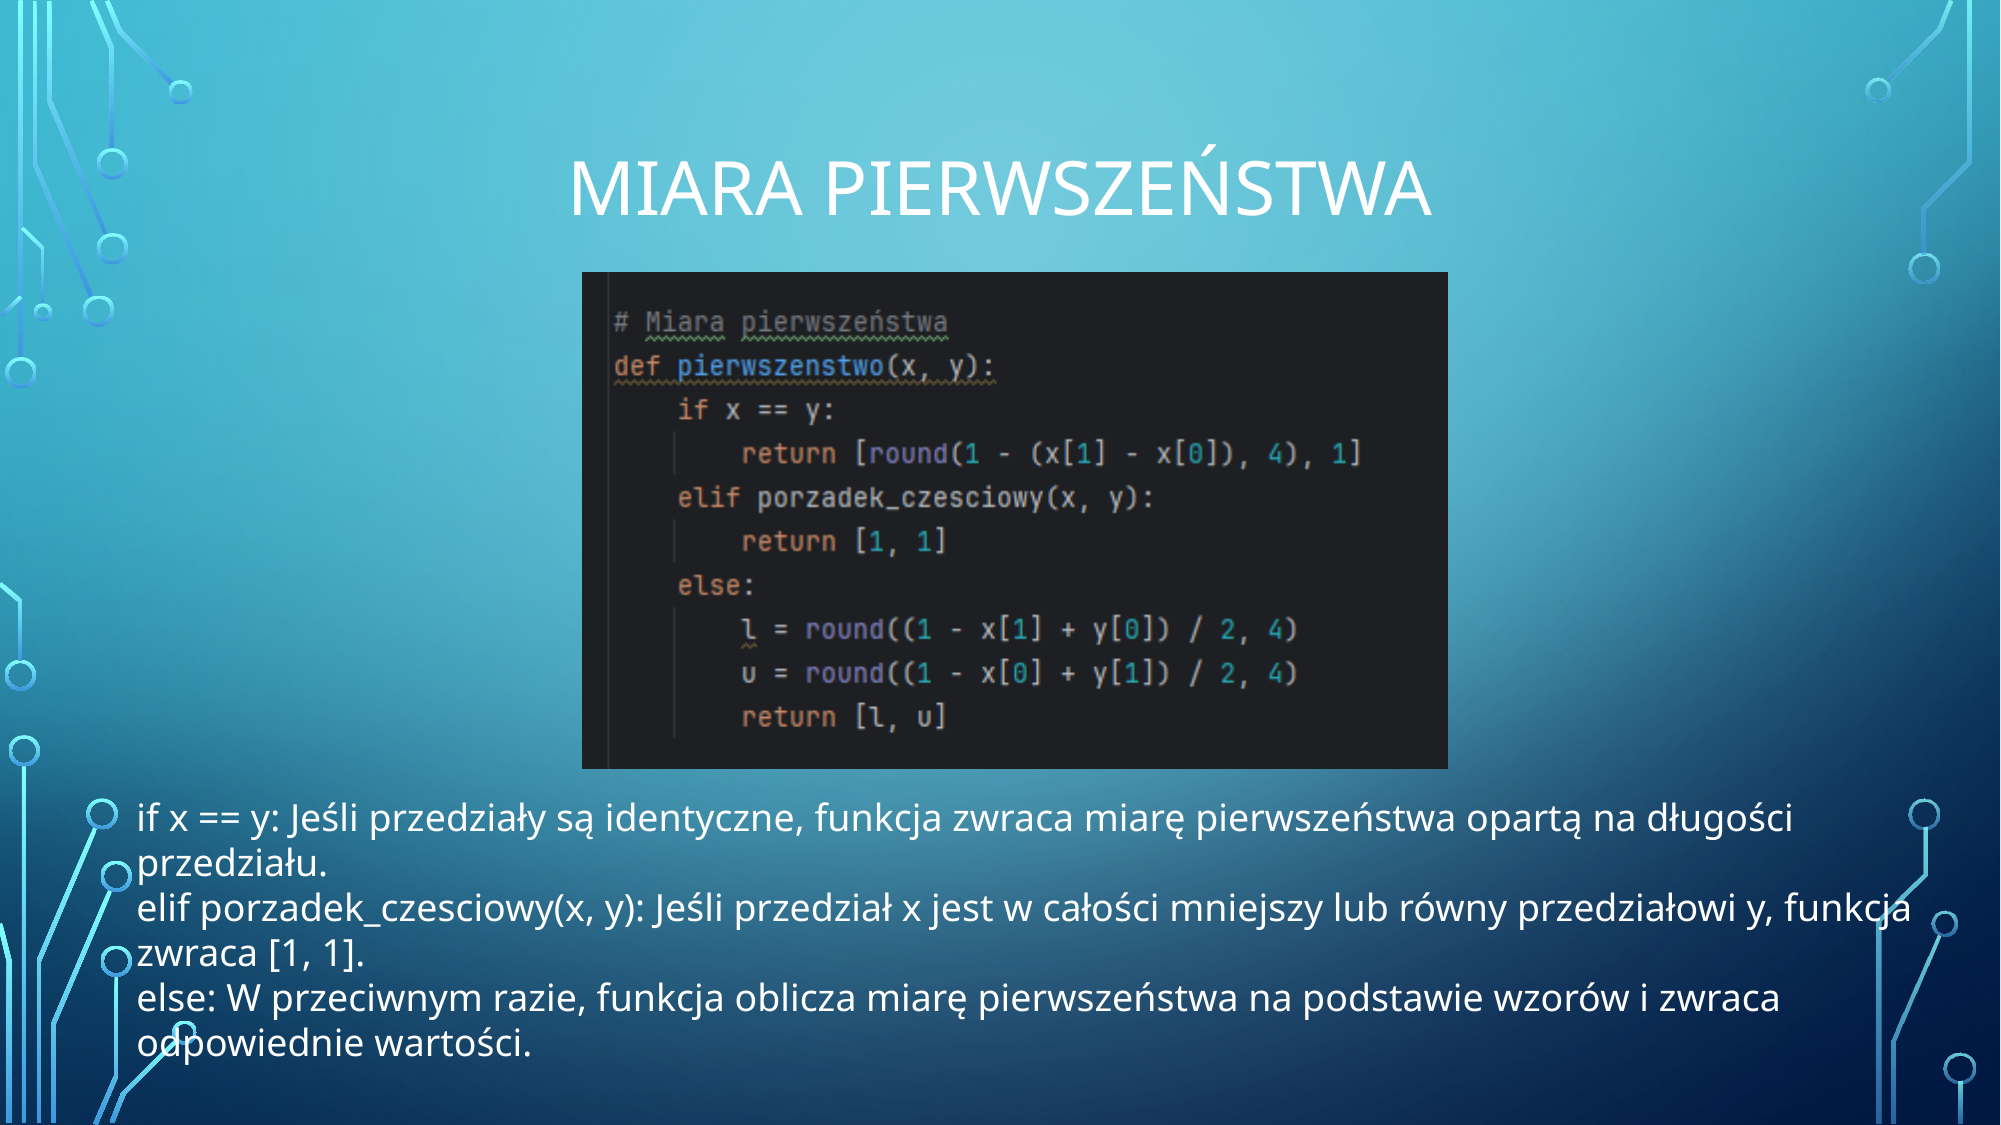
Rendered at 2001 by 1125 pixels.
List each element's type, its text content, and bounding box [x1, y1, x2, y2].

text_box if x == y: Jeśli przedziały są identyczne, funkcja zwraca miarę pierwszeństwa opartą na długości przedziału. elif porzadek_czesciowy(x, y): Jeśli przedział x jest w całości mniejszy lub równy przedziałowi y, funkcja zwraca [1, 1]. else: W przeciwnym razie, funkcja oblicza miarę pierwszeństwa na podstawie wzorów i zwraca odpowiednie wartości. [121, 787, 1976, 1072]
title Miara pierwszeństwa [187, 70, 1813, 313]
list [582, 272, 1448, 770]
